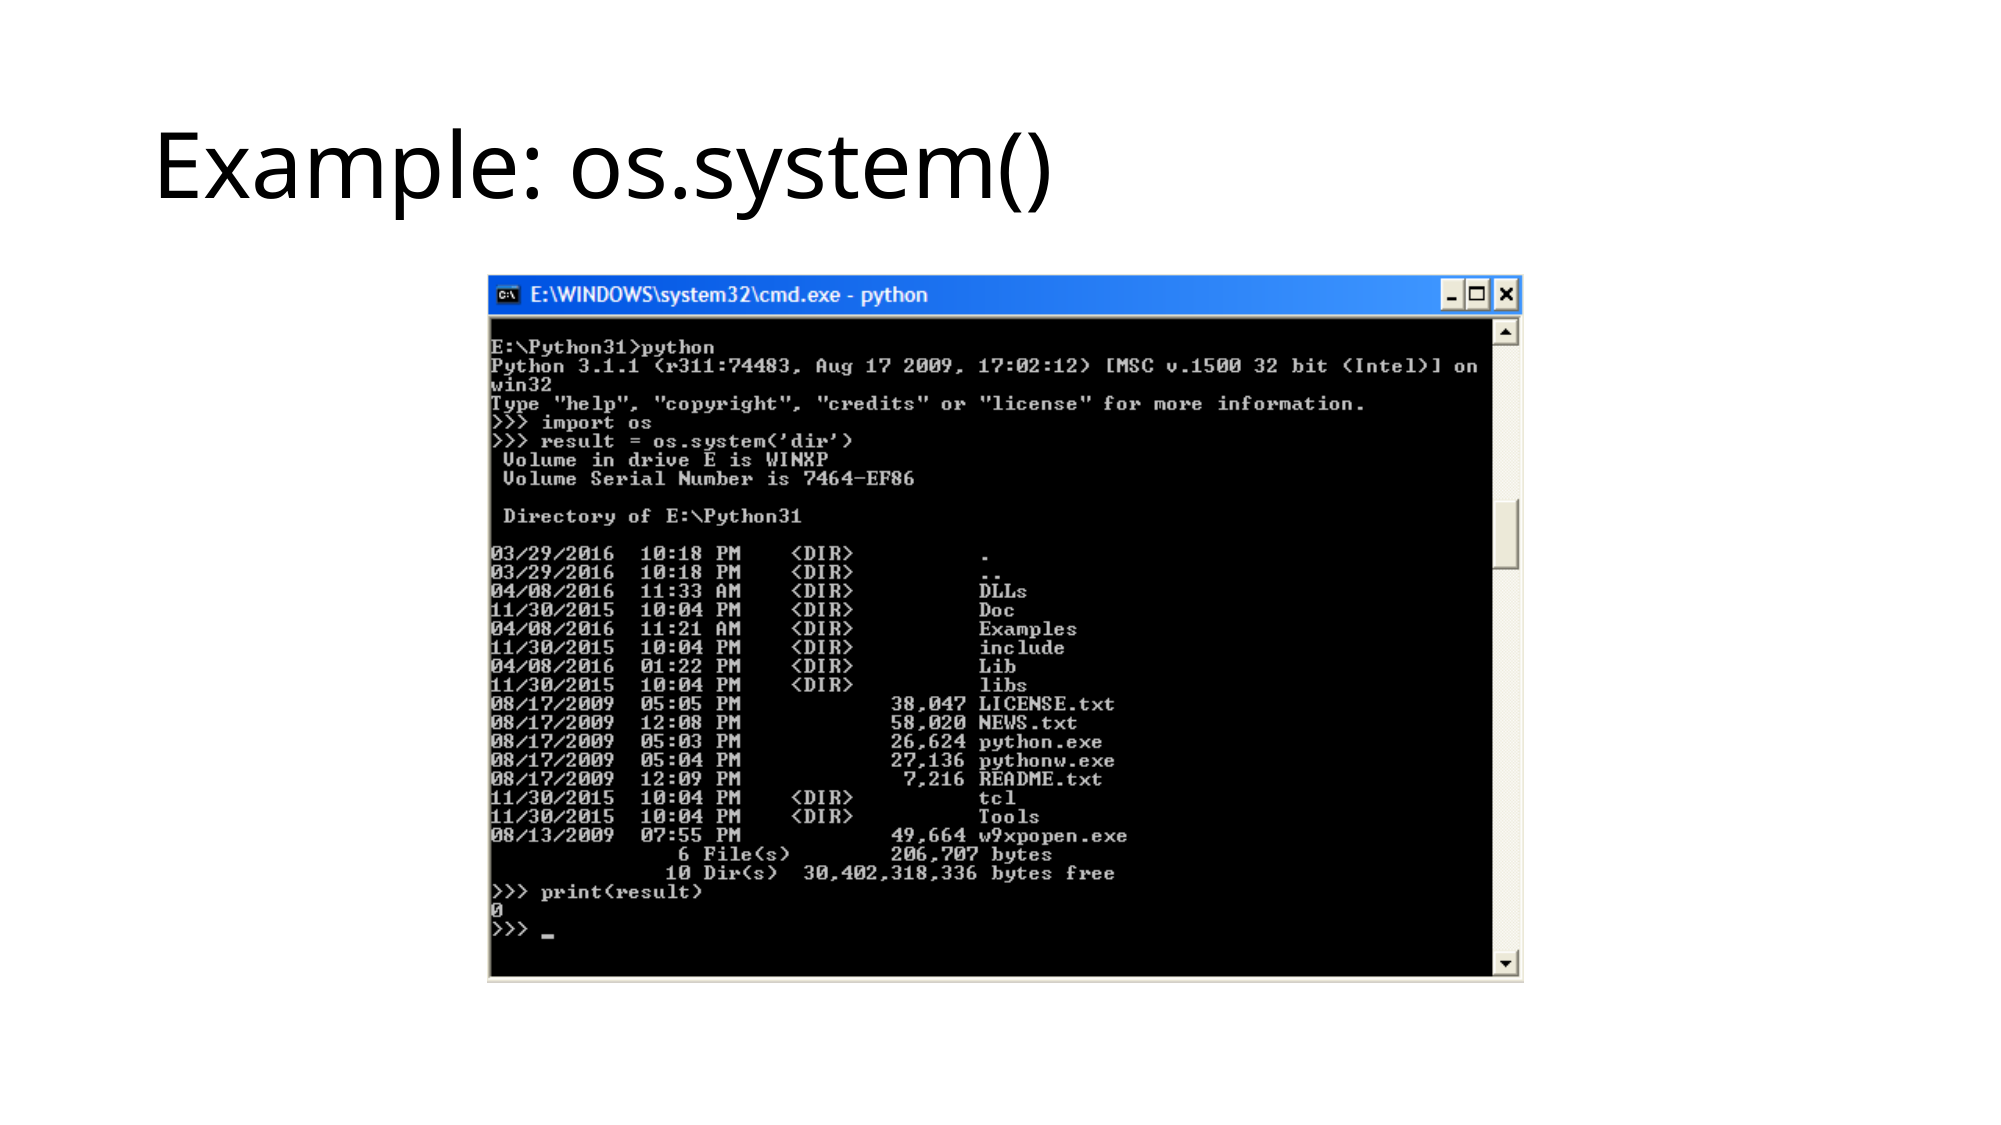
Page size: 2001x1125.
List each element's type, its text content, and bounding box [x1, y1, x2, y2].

title Example: os.system() [137, 59, 1863, 278]
picture [487, 274, 1524, 983]
